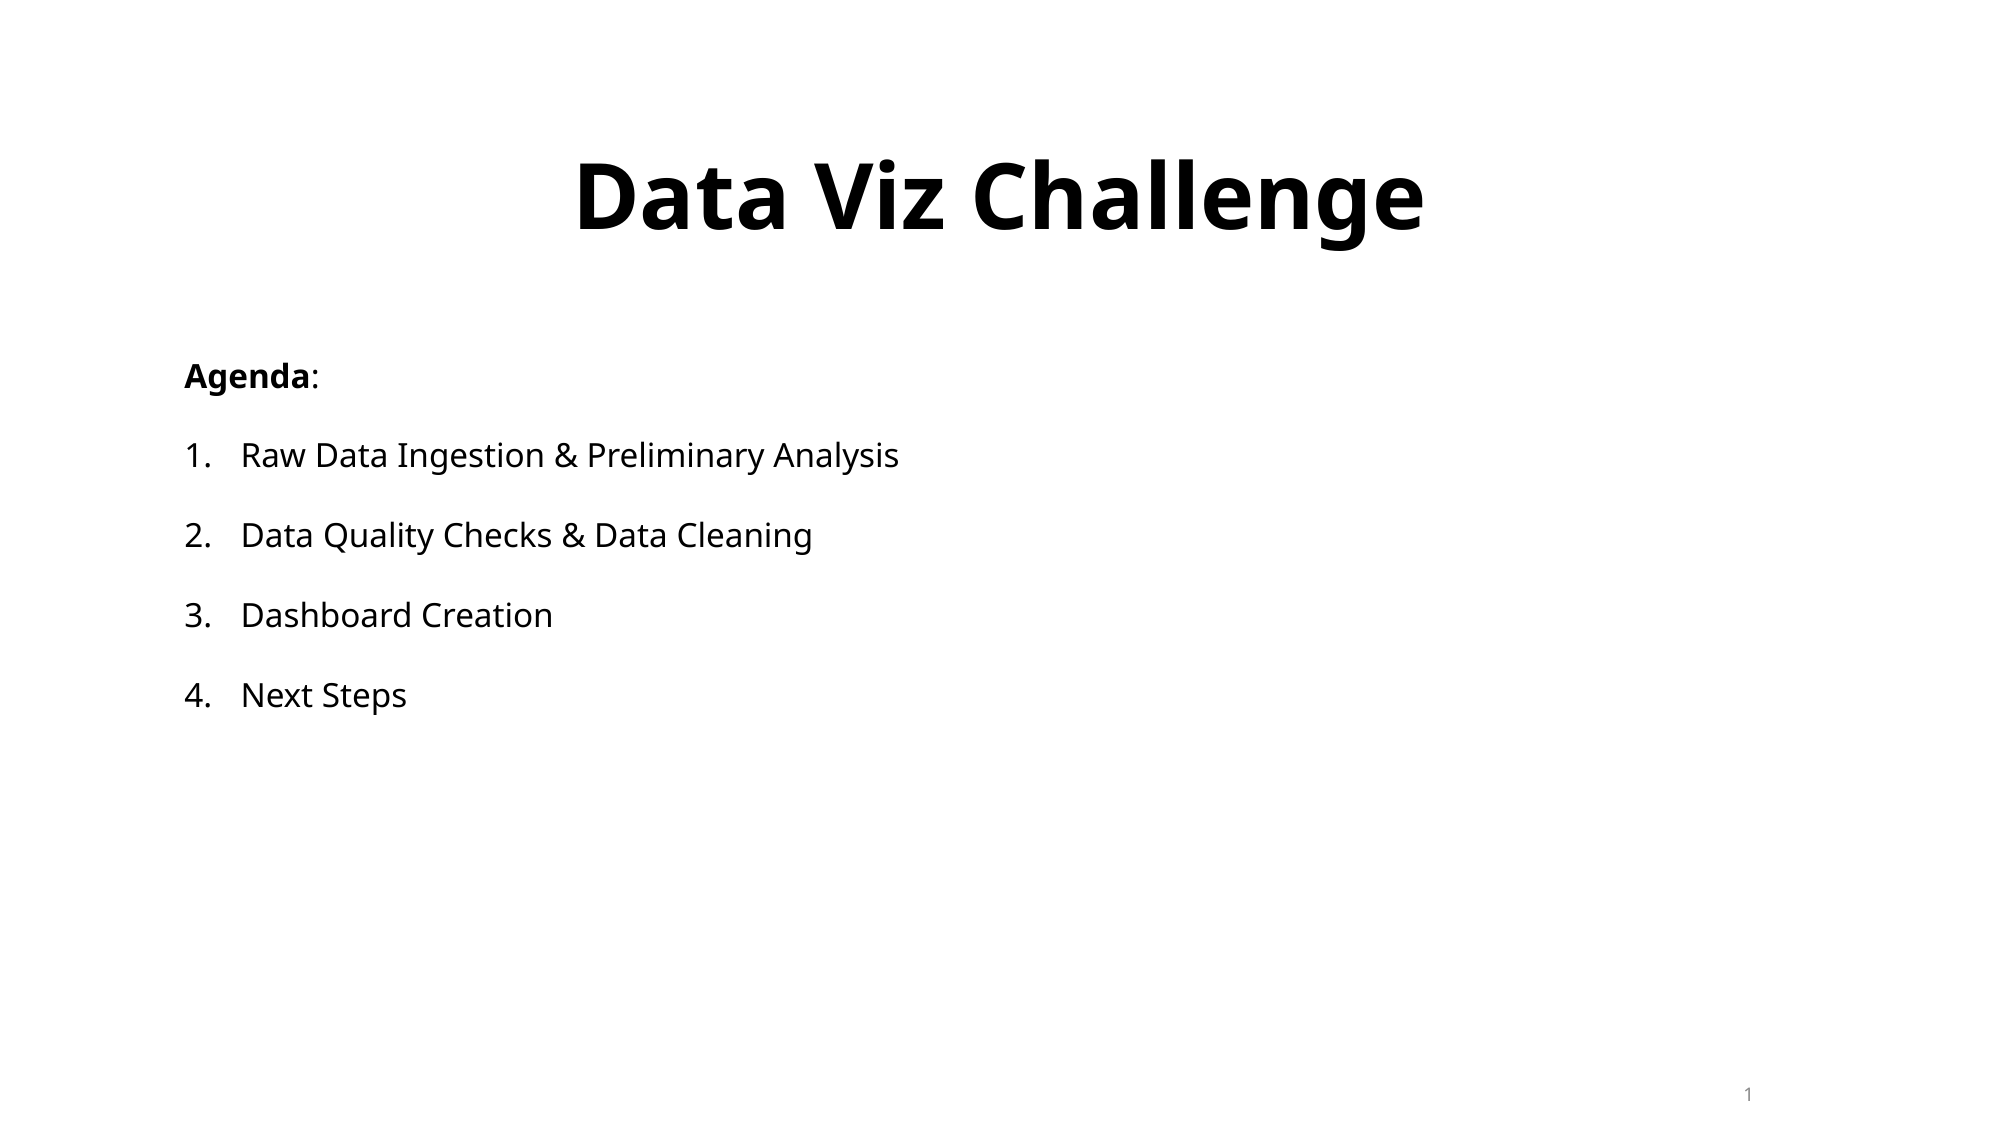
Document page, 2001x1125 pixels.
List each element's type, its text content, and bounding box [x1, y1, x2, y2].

text_box 1 [1403, 1065, 1769, 1125]
text_box Agenda: Raw Data Ingestion & Preliminary Analysis Data Quality Checks & Data Cleaning Dashboard Creation Next Steps [169, 307, 1766, 722]
text_box Data Viz Challenge [201, 20, 1799, 256]
